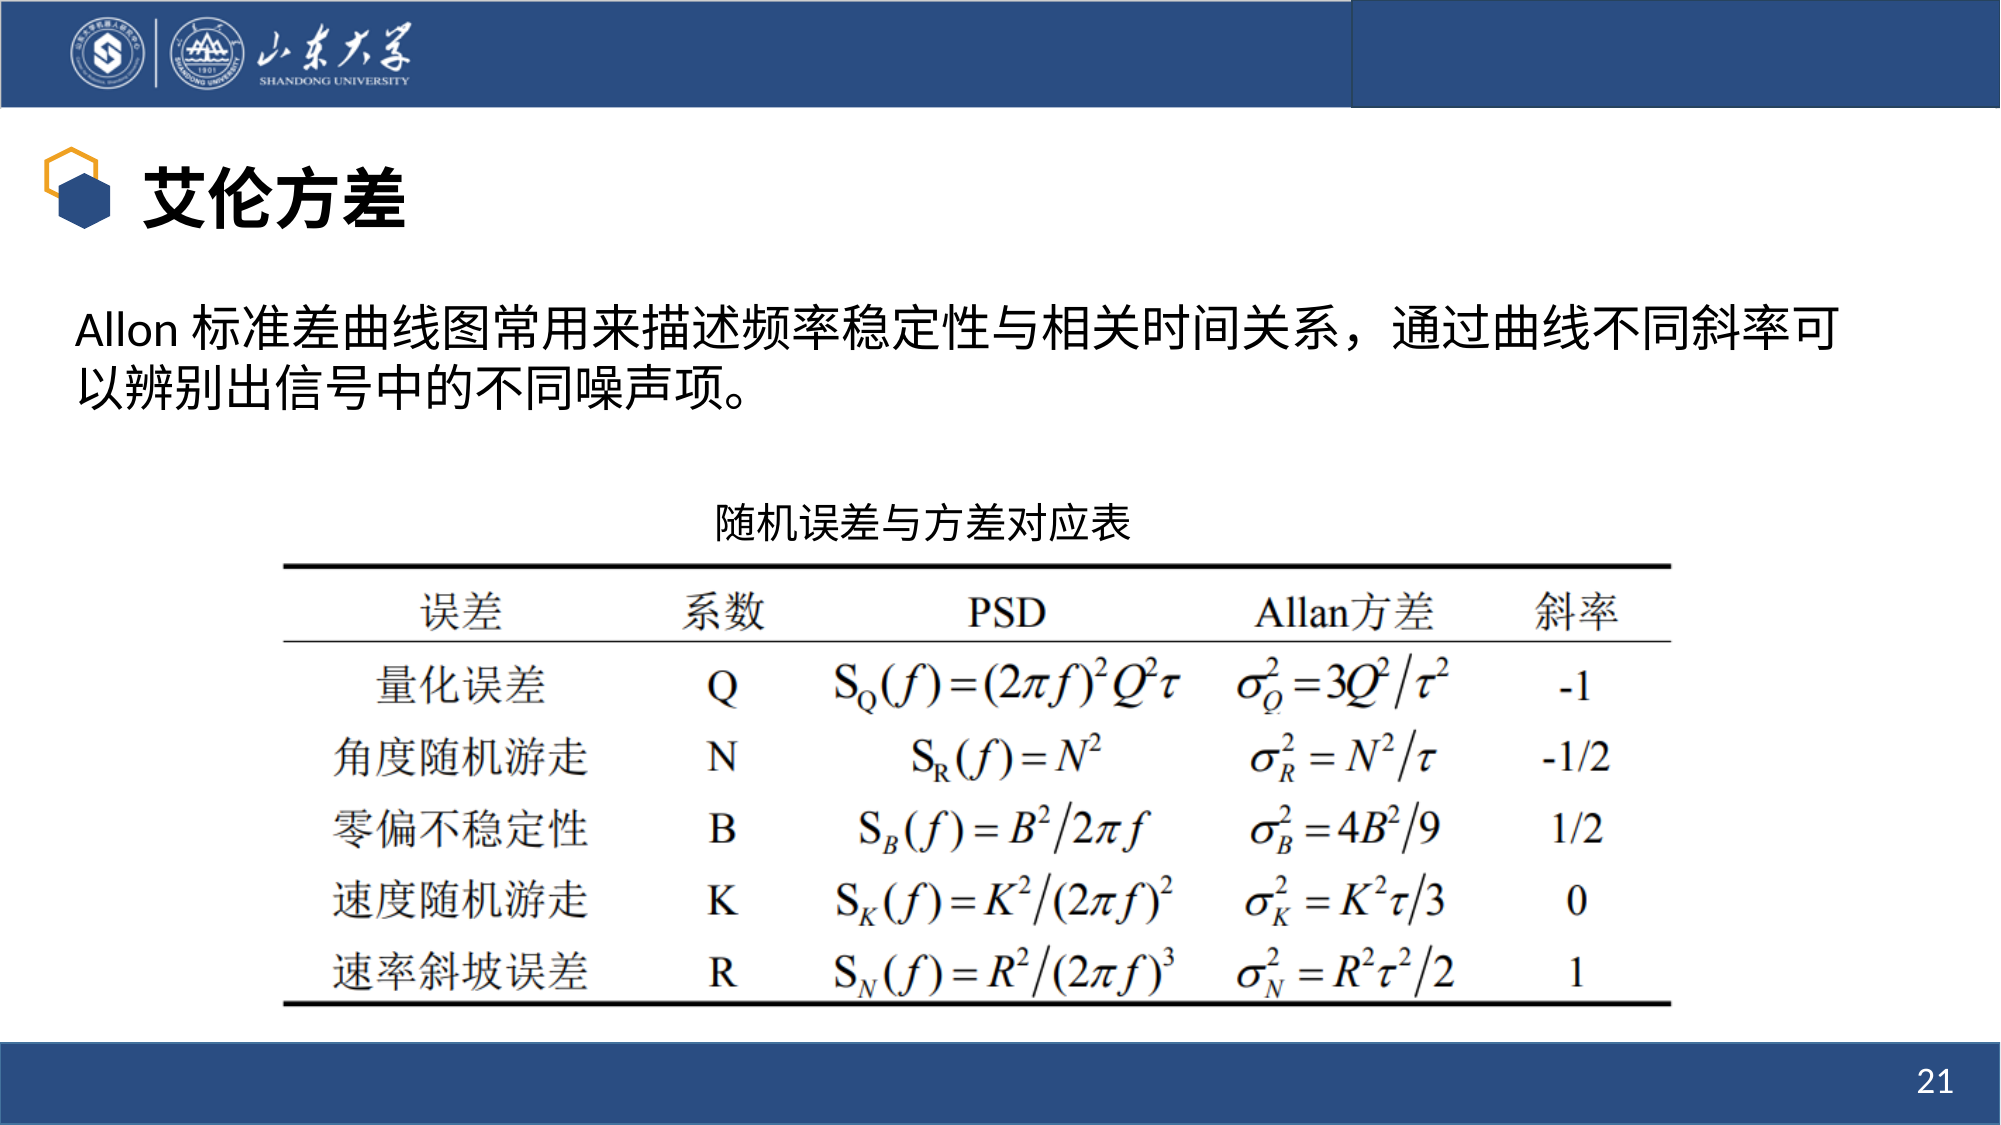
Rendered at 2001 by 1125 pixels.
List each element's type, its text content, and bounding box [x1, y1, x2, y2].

text_box 随机误差与方差对应表 [699, 489, 1300, 555]
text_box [46, 149, 425, 245]
picture [0, 0, 2000, 109]
text_box Allon标准差曲线图常用来描述频率稳定性与相关时间关系，通过曲线不同斜率可以辨别出信号中的不同噪声项。 [59, 288, 1902, 424]
slide_number 21 [1901, 1049, 1977, 1109]
picture [250, 555, 1712, 1029]
text_box [1351, 0, 2000, 108]
